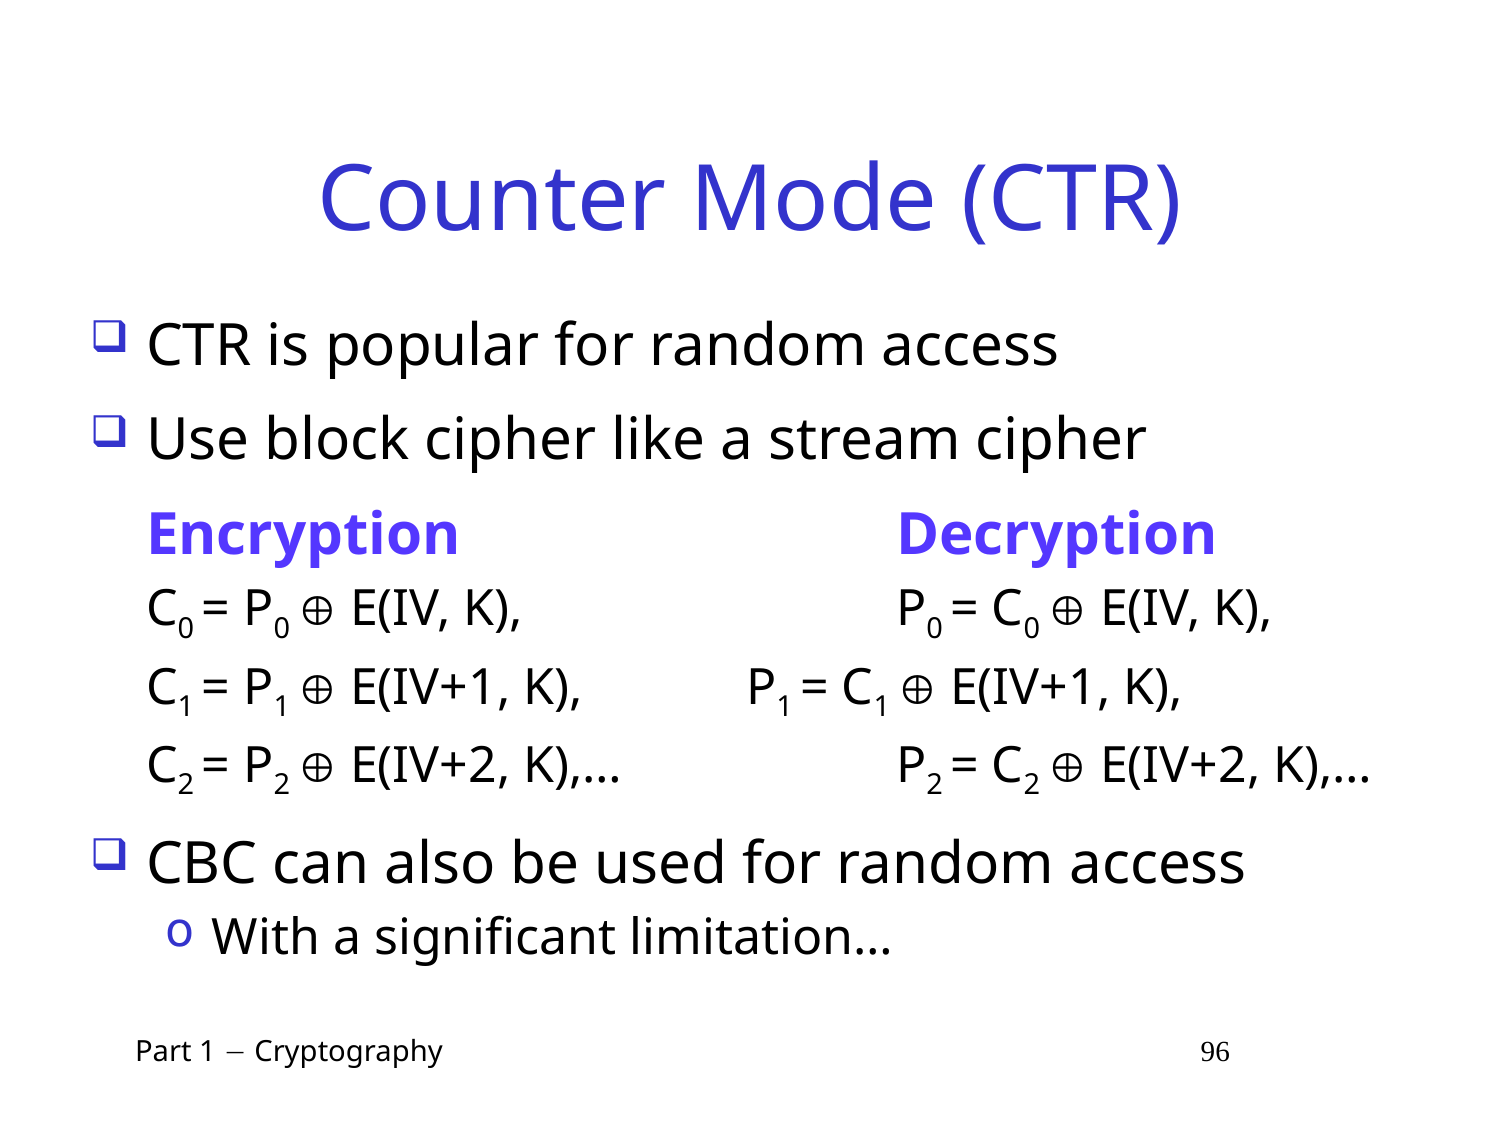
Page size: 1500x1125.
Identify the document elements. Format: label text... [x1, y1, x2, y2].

footer Part 1  Cryptography 96 [112, 1024, 1401, 1101]
list CTR is popular for random access Use block cipher like a stream cipher Encryption Decryption C0 = P0  E(IV, K), P0 = C0  E(IV, K), C1 = P1  E(IV+1, K), P1 = C1  E(IV+1, K), C2 = P2  E(IV+2, K),… P2 = C2  E(IV+2, K),… CBC can also be used for random access With a significant limitation… [74, 299, 1388, 988]
title Counter Mode (CTR) [112, 99, 1388, 288]
